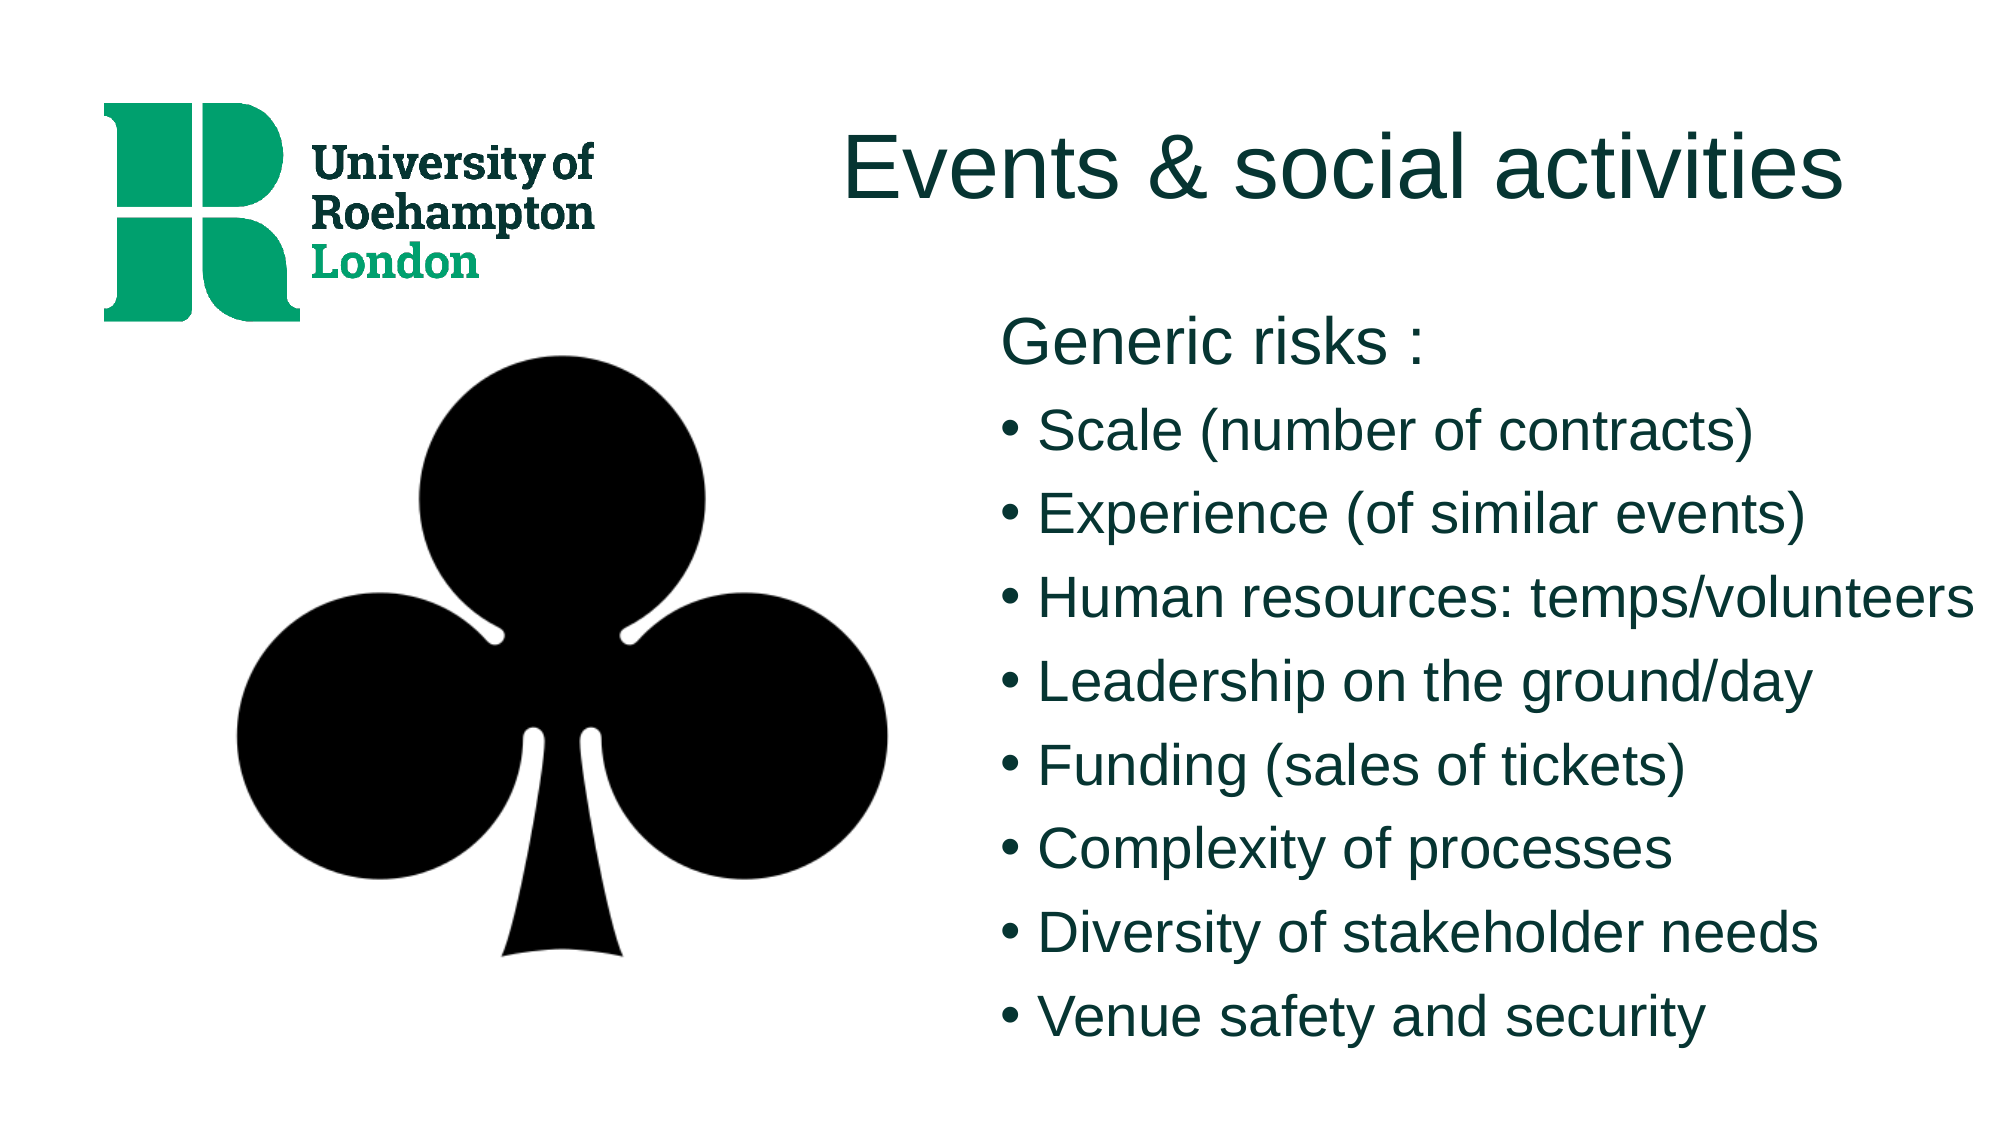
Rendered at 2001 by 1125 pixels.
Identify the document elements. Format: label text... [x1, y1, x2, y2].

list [233, 299, 892, 1014]
title Events & social activities [137, 59, 1863, 278]
picture [0, 0, 698, 425]
list Generic risks : Scale (number of contracts) Experience (of similar events) Human resources: temps/volunteers Leadership on the ground/day Funding (sales of tickets) Complexity of processes Diversity of stakeholder needs Venue safety and security [985, 299, 2000, 1067]
